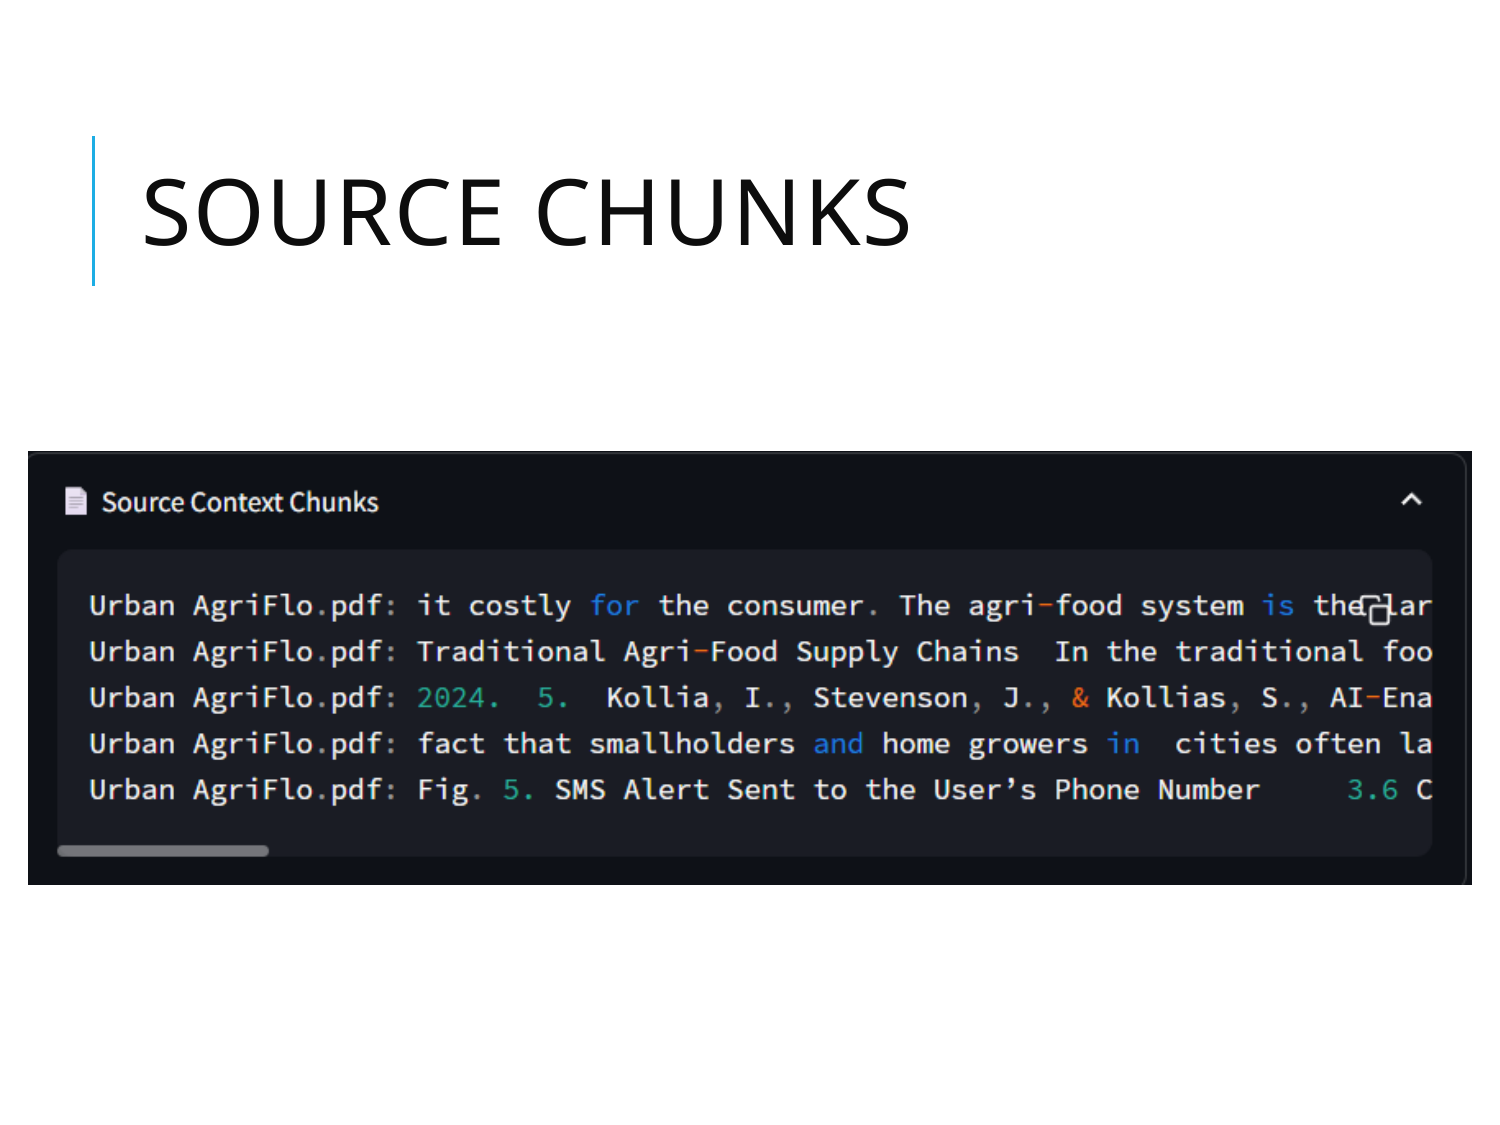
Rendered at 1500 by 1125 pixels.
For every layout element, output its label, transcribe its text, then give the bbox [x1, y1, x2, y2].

title Source Chunks [126, 96, 1322, 342]
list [28, 451, 1472, 885]
